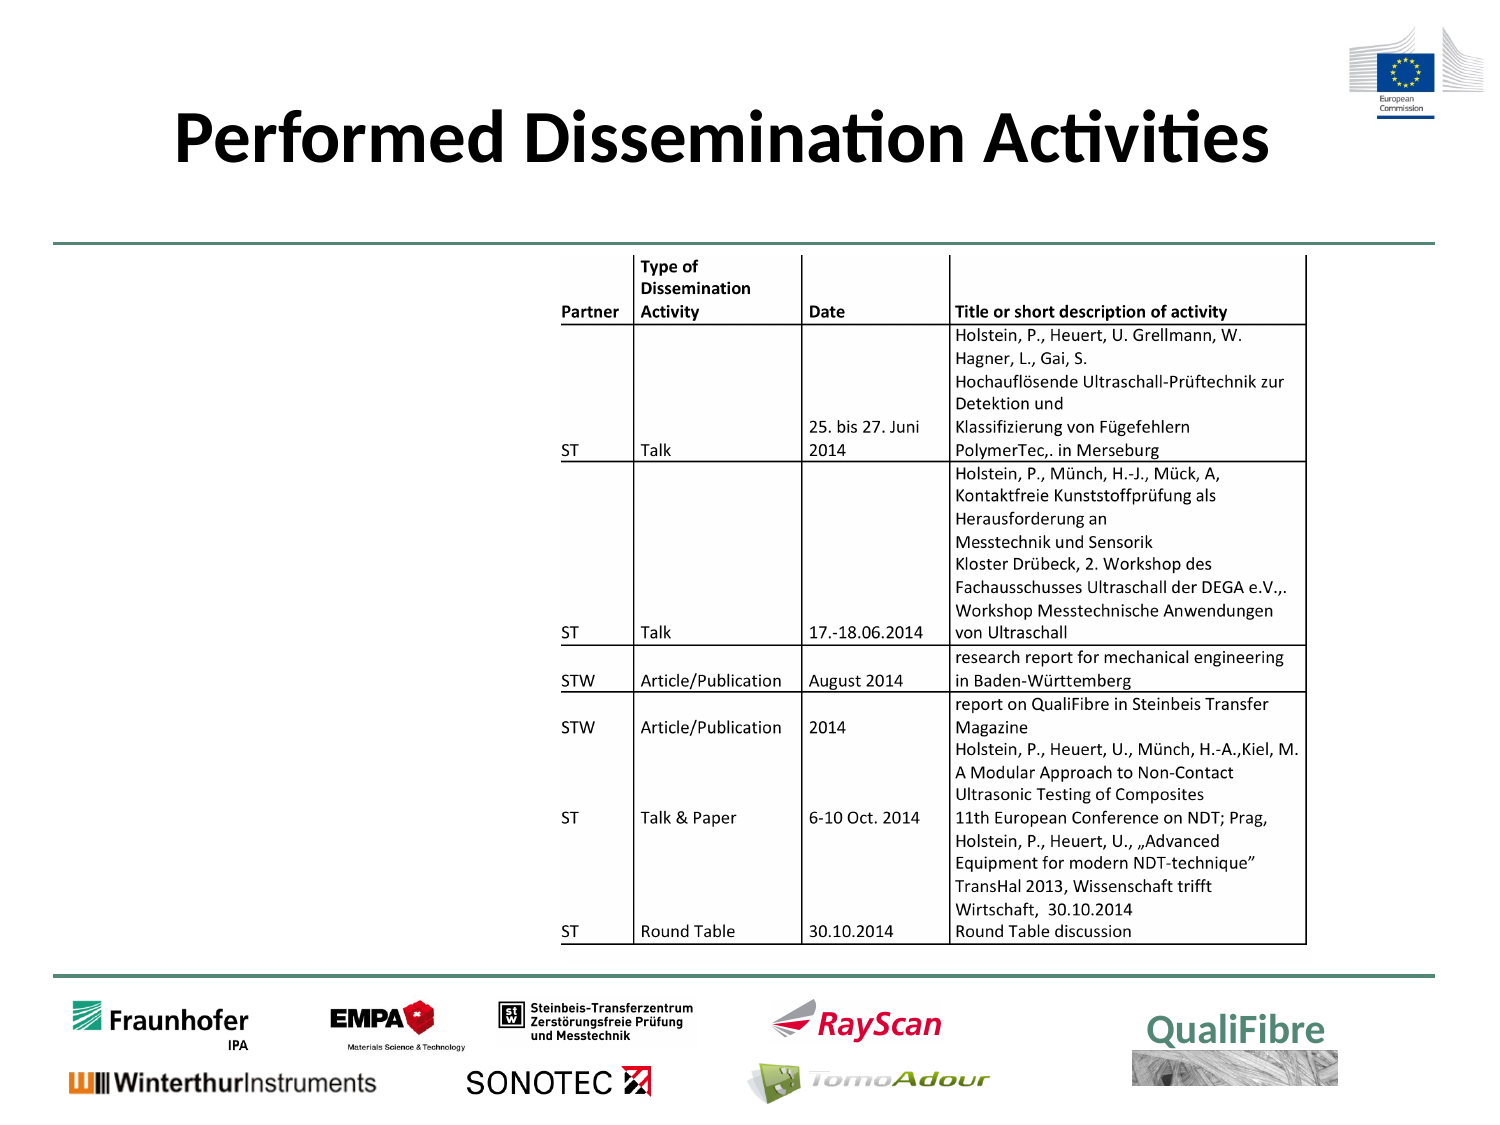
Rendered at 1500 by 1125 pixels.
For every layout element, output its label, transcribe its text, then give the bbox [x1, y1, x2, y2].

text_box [560, 255, 1313, 965]
picture [1340, 19, 1490, 129]
picture [69, 1072, 377, 1095]
picture [496, 997, 698, 1048]
picture [771, 999, 941, 1043]
picture [1132, 1050, 1338, 1086]
picture [743, 1059, 993, 1108]
picture [322, 987, 473, 1063]
text_box Performed Dissemination Activities [100, 87, 1450, 159]
picture [467, 1066, 651, 1097]
picture [71, 999, 249, 1051]
